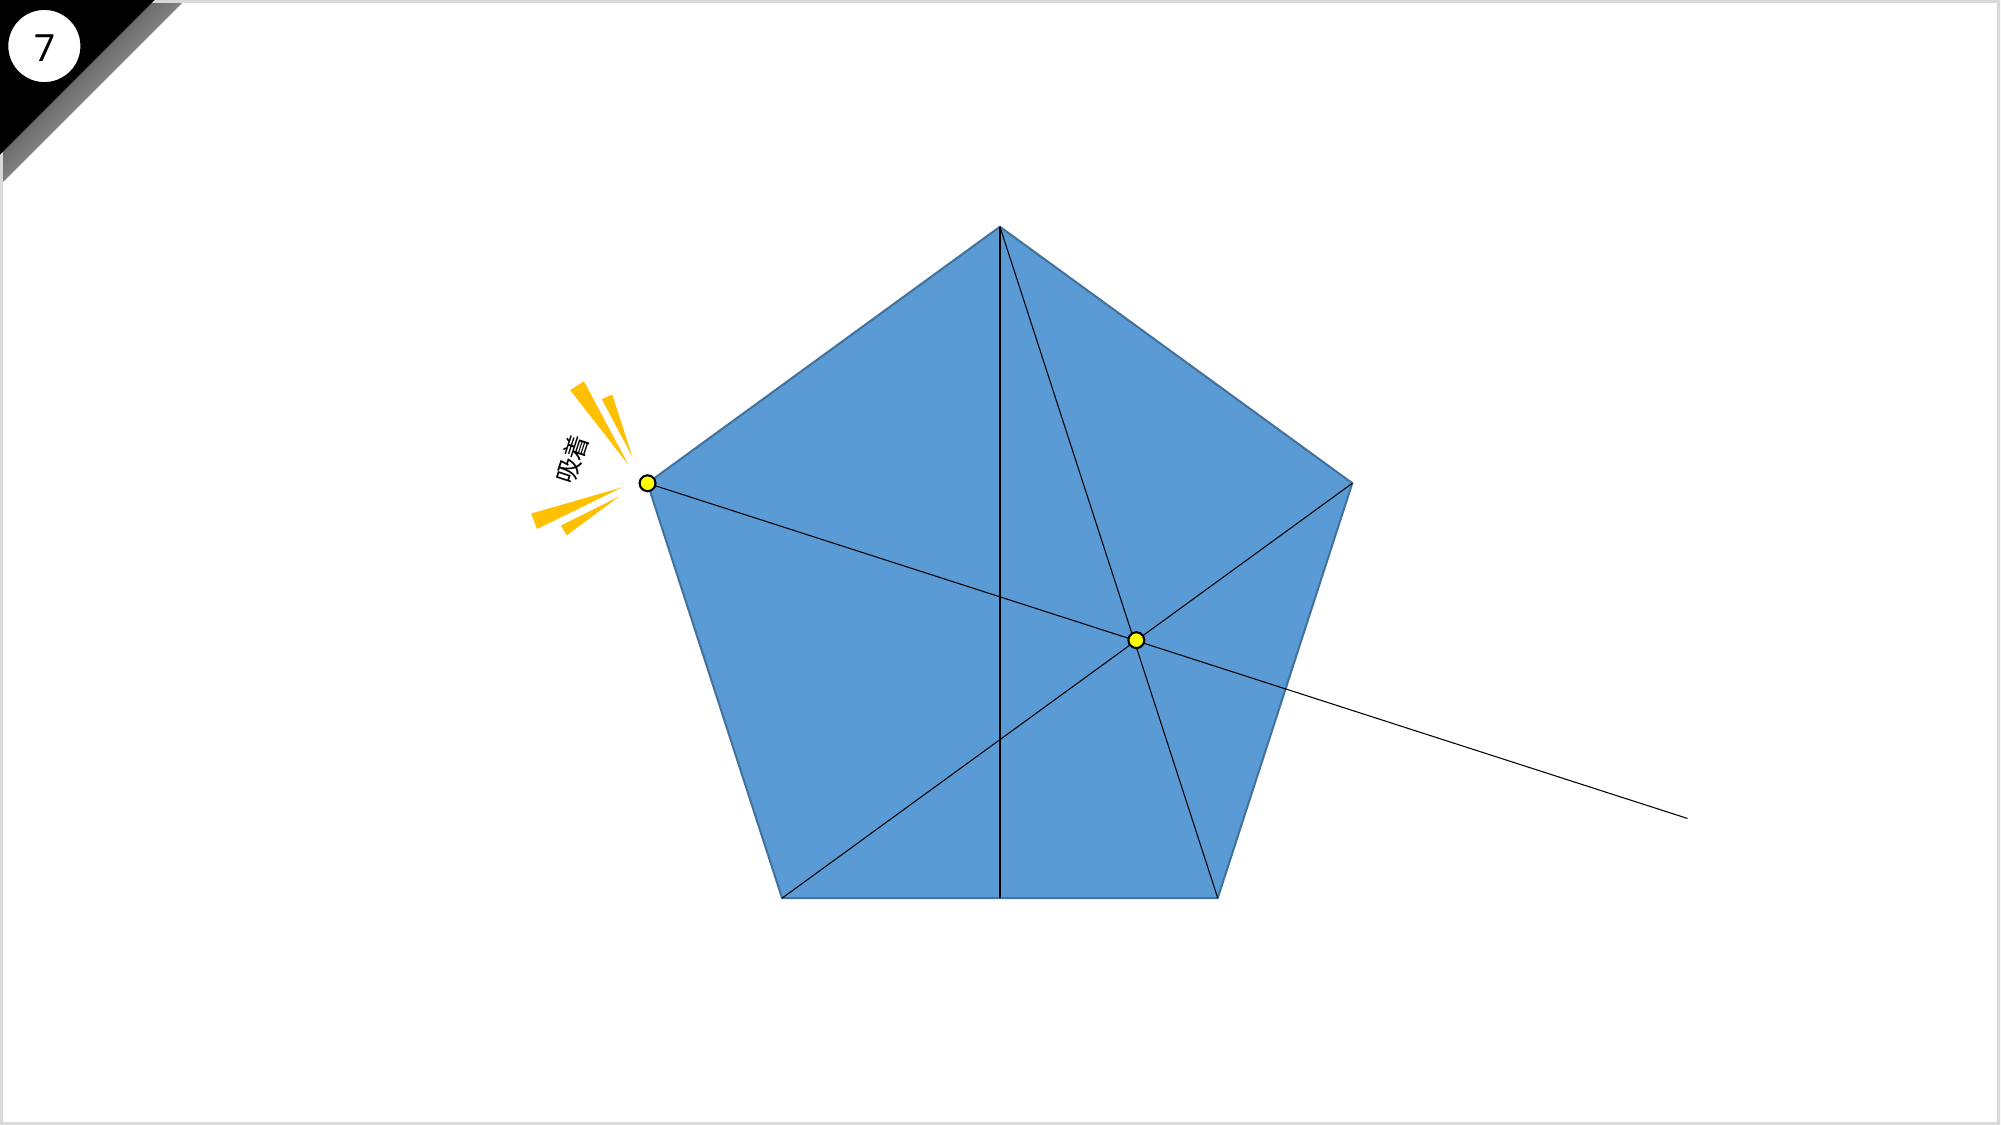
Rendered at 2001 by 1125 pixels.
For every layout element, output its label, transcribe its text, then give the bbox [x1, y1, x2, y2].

text_box [1218, 384, 1354, 483]
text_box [647, 483, 1688, 819]
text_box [999, 226, 1218, 483]
text_box [669, 225, 1001, 483]
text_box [512, 417, 669, 513]
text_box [782, 819, 1353, 899]
text_box 7 [19, 16, 71, 77]
text_box [755, 819, 1219, 900]
